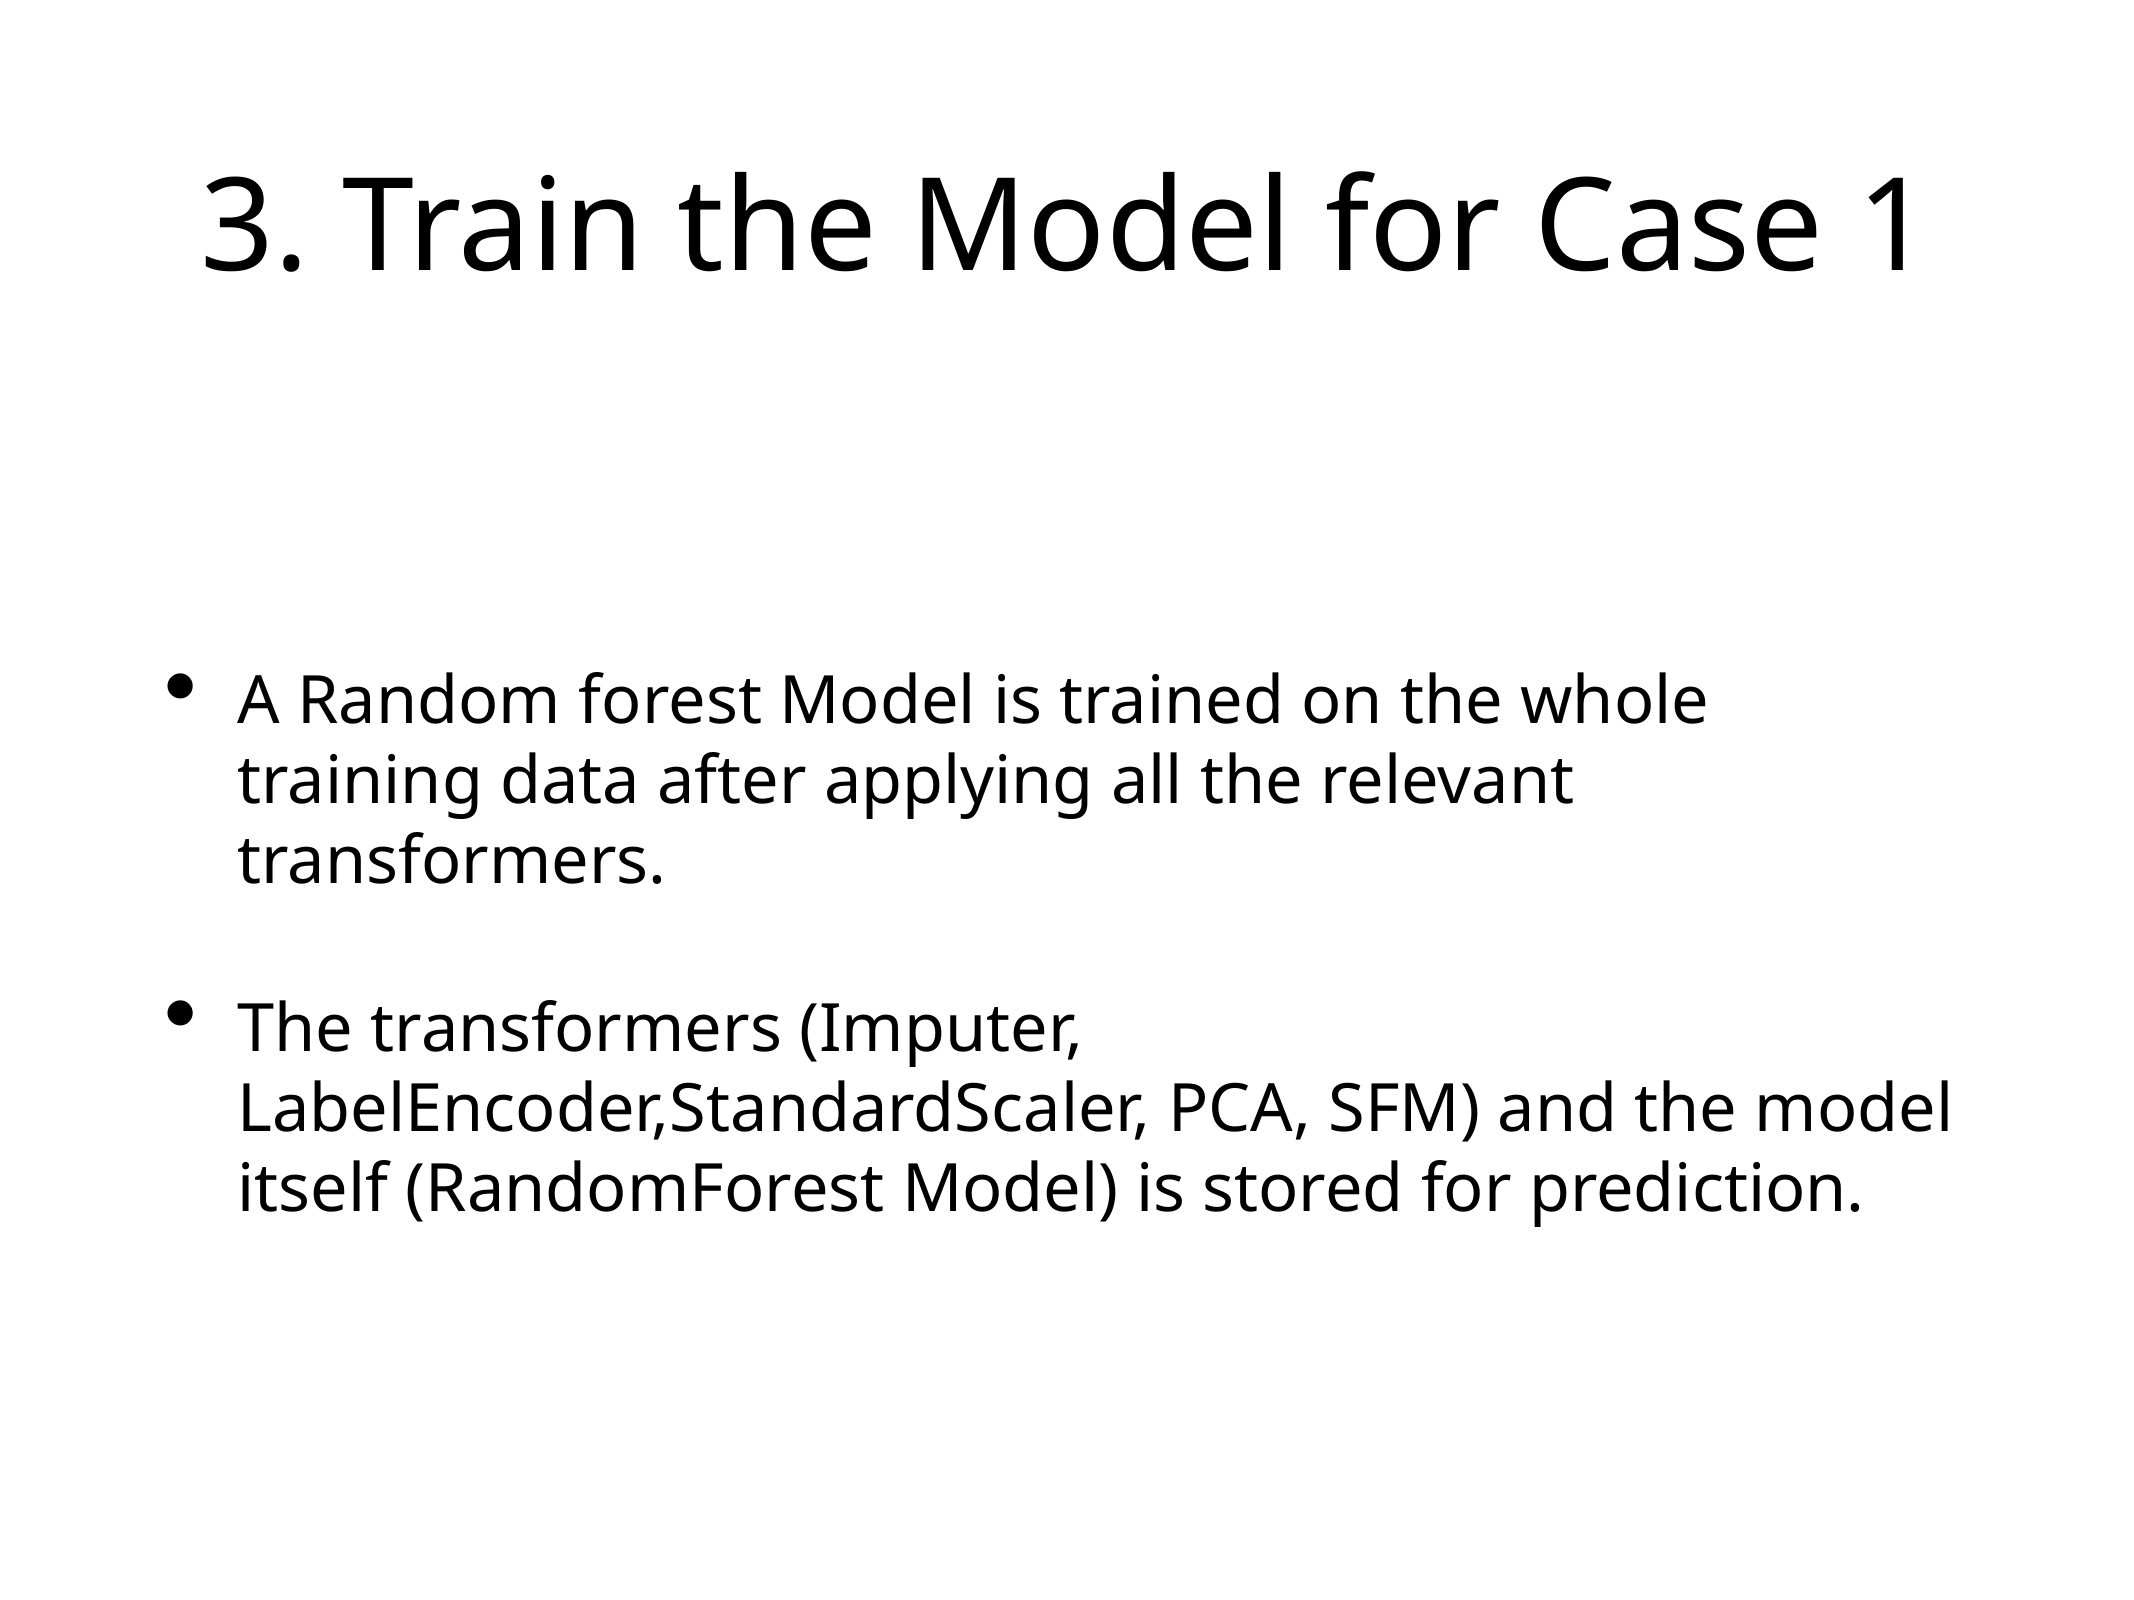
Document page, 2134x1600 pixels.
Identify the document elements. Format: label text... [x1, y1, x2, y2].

list A Random forest Model is trained on the whole training data after applying all the relevant transformers. The transformers (Imputer, LabelEncoder,StandardScaler, PCA, SFM) and the model itself (RandomForest Model) is stored for prediction. [155, 424, 1978, 1457]
title 3. Train the Model for Case 1 [155, 41, 1978, 397]
